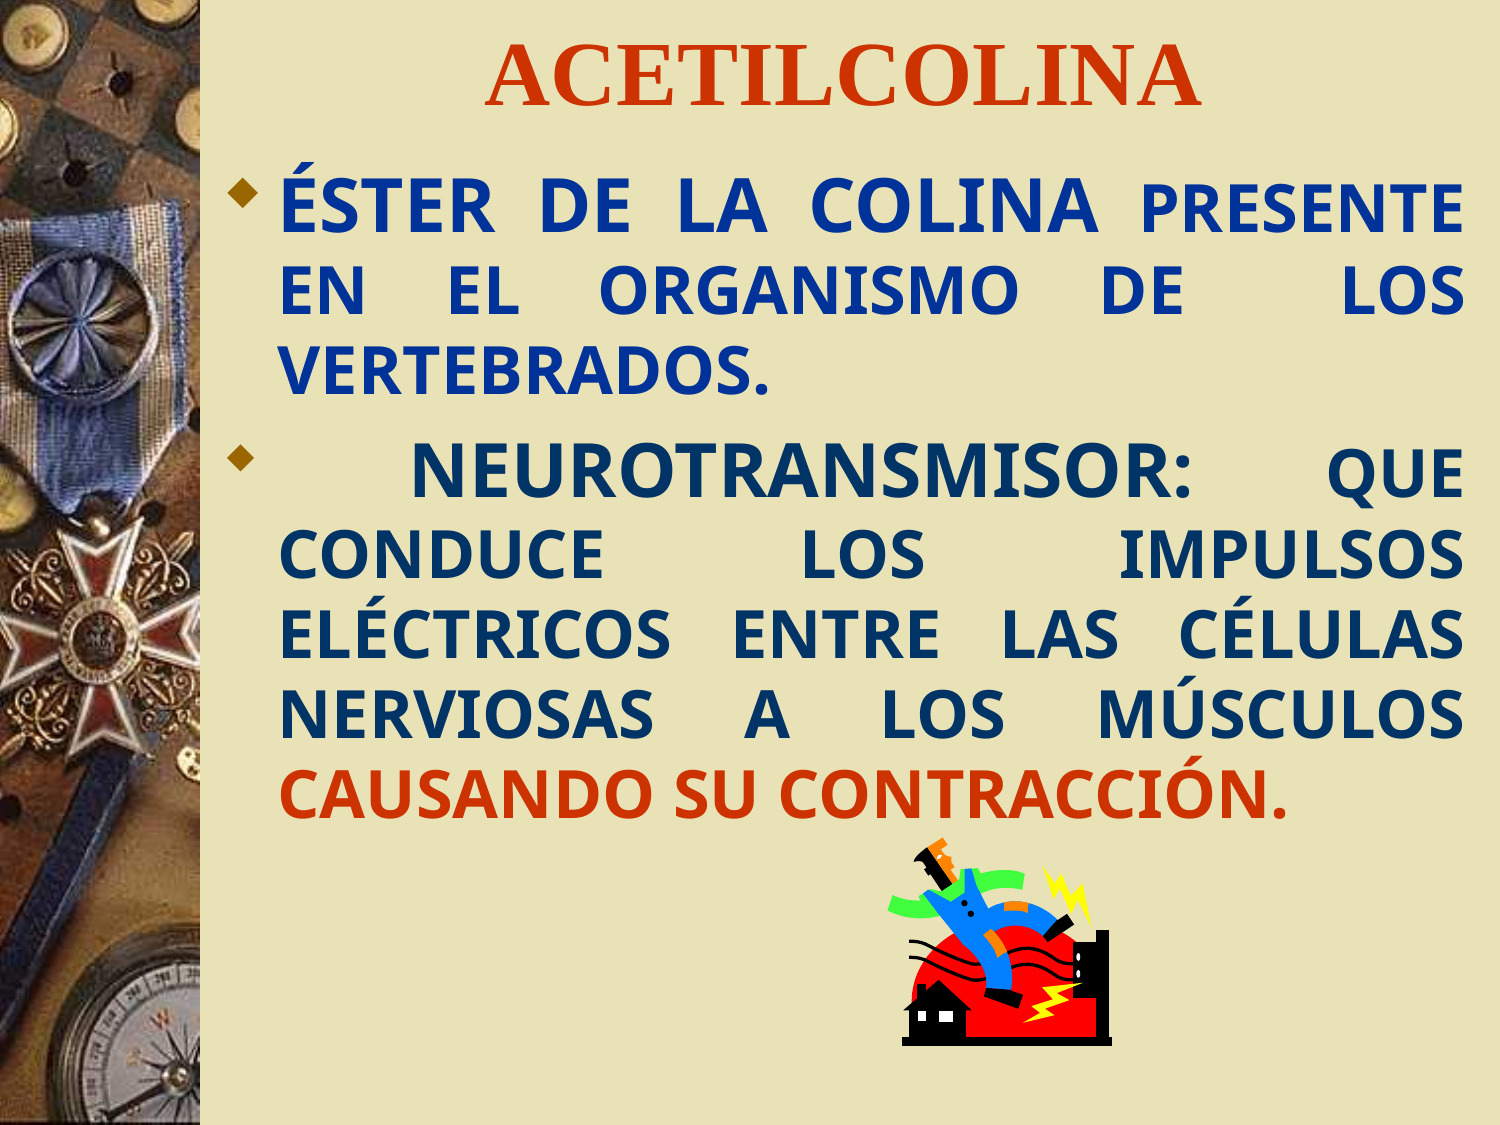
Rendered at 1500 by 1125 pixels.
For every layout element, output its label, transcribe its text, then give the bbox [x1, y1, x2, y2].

picture [887, 837, 1113, 1047]
title ACETILCOLINA [225, 12, 1463, 125]
list ÉSTER DE LA COLINA PRESENTE EN EL ORGANISMO DE LOS VERTEBRADOS. NEUROTRANSMISOR: QUE CONDUCE LOS IMPULSOS ELÉCTRICOS ENTRE LAS CÉLULAS NERVIOSAS A LOS MÚSCULOS CAUSANDO SU CONTRACCIÓN. [206, 149, 1482, 1075]
picture [0, 0, 200, 1125]
